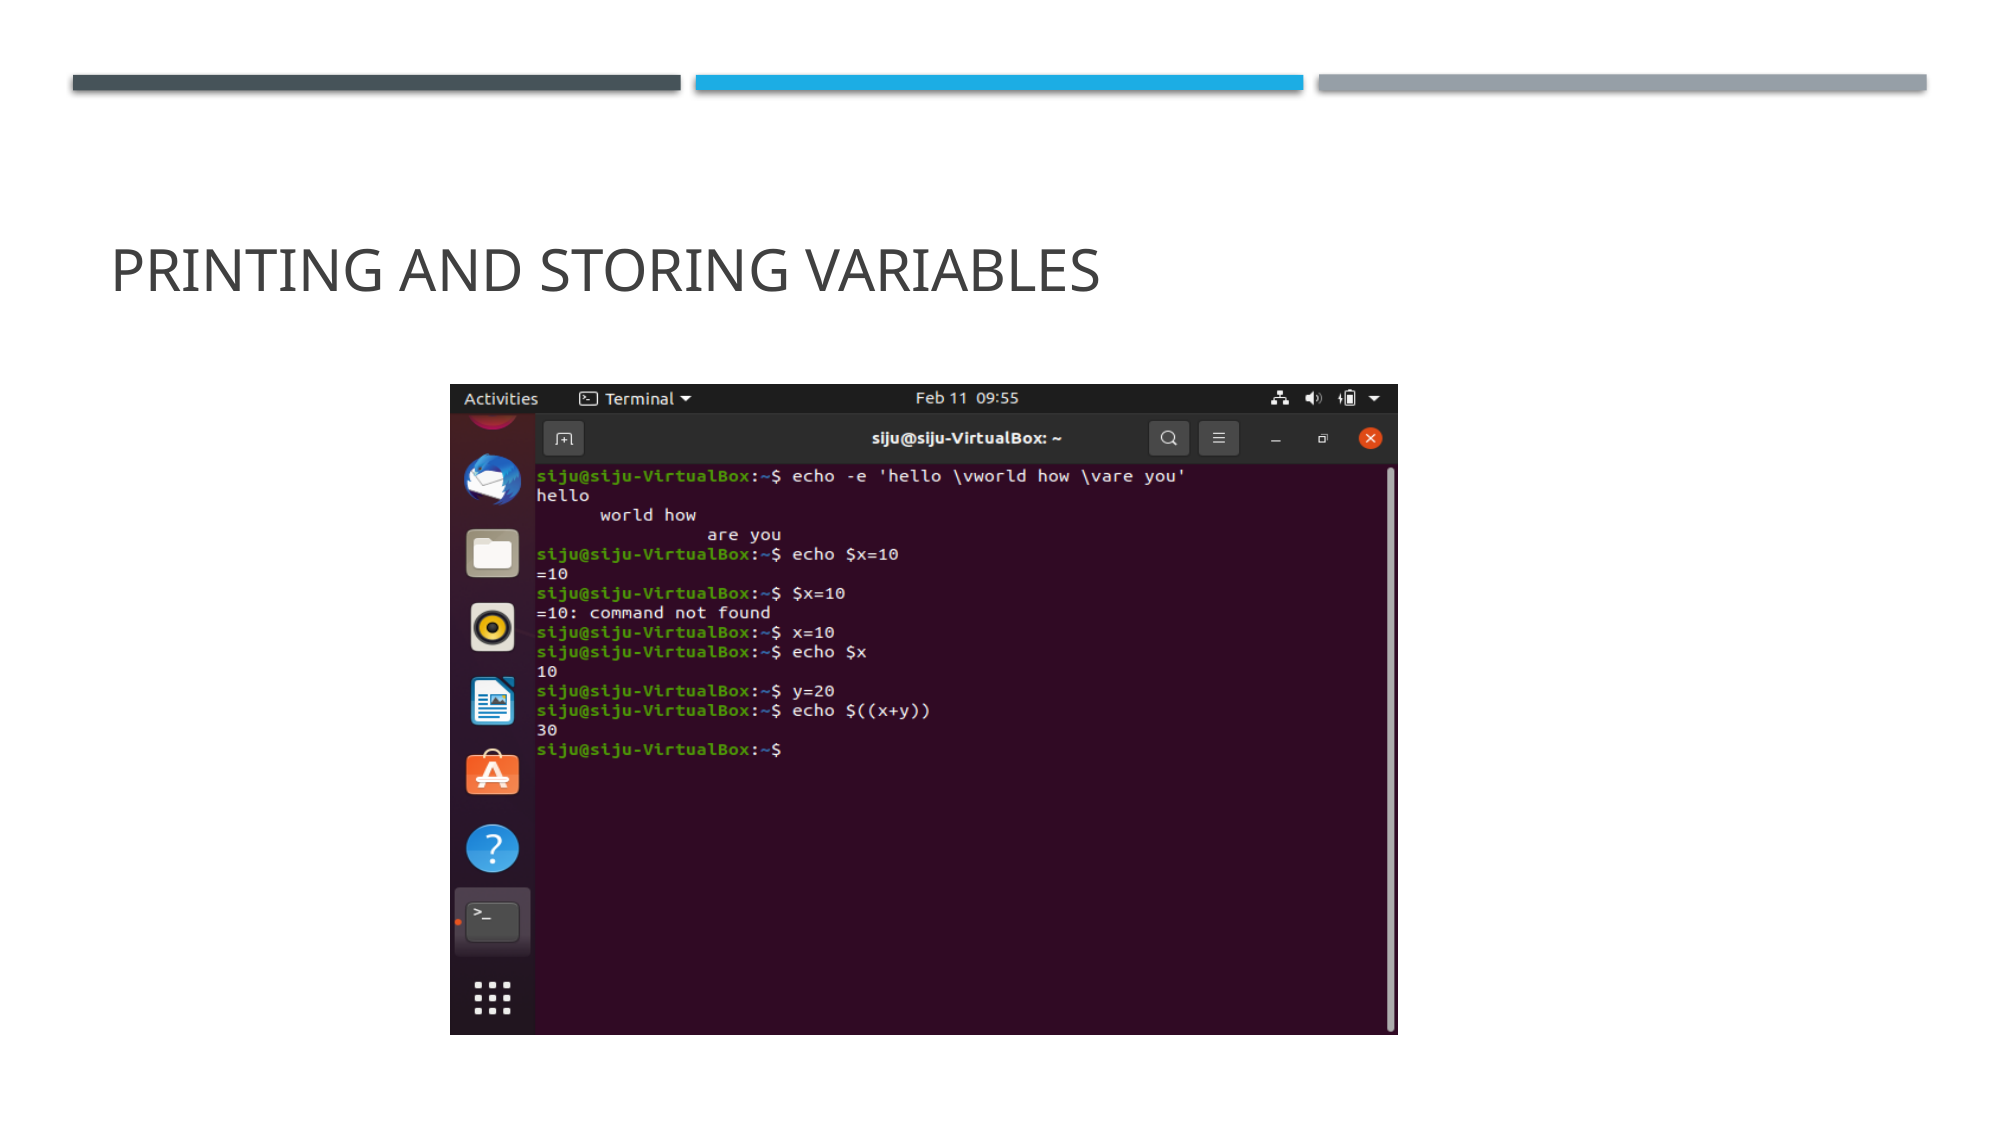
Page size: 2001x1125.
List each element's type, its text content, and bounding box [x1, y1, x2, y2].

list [449, 383, 1398, 1035]
title Printing and storing variables [95, 115, 1905, 311]
